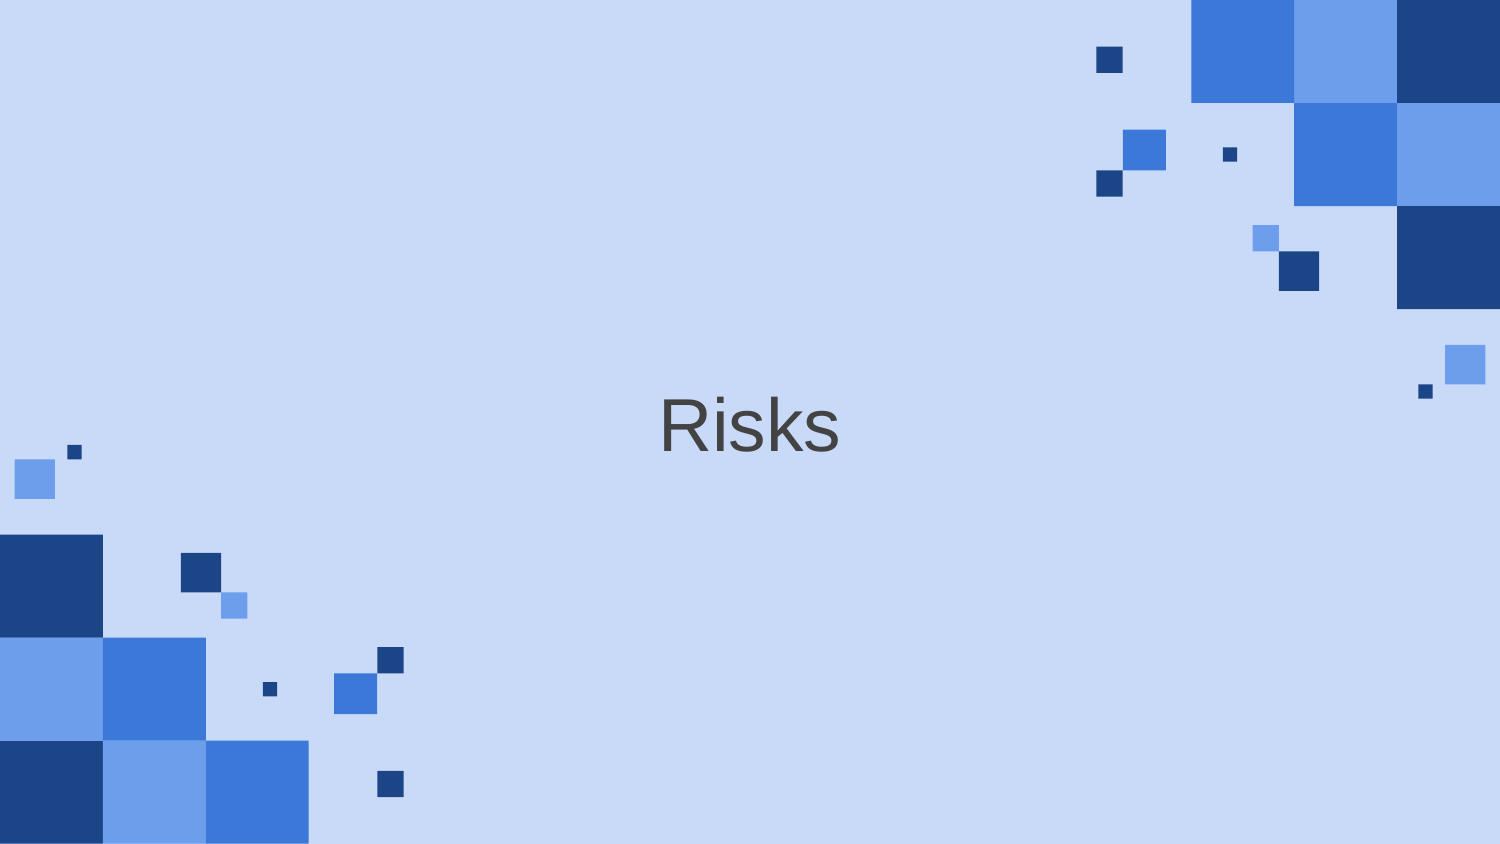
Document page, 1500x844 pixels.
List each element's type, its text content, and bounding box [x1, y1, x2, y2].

title Risks [51, 352, 1449, 491]
